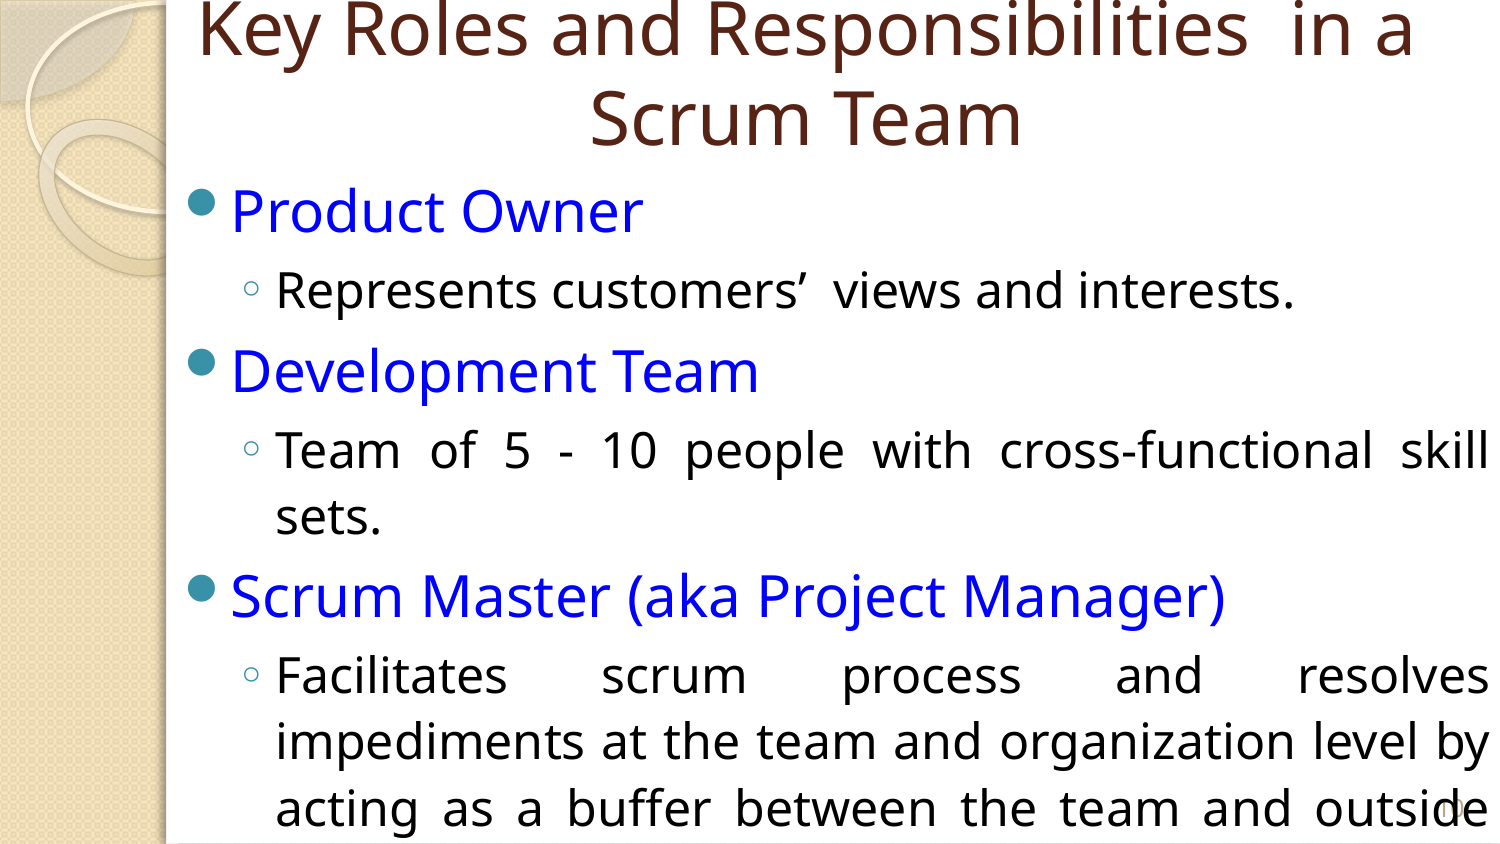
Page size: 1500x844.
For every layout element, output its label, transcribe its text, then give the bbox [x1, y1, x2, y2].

slide_number 10 [1413, 775, 1488, 835]
list Product Owner Represents customers’ views and interests. Development Team Team of 5 - 10 people with cross-functional skill sets. Scrum Master (aka Project Manager) Facilitates scrum process and resolves impediments at the team and organization level by acting as a buffer between the team and outside interference. [155, 159, 1500, 832]
title Key Roles and Responsibilities in a Scrum Team [112, 34, 1500, 107]
